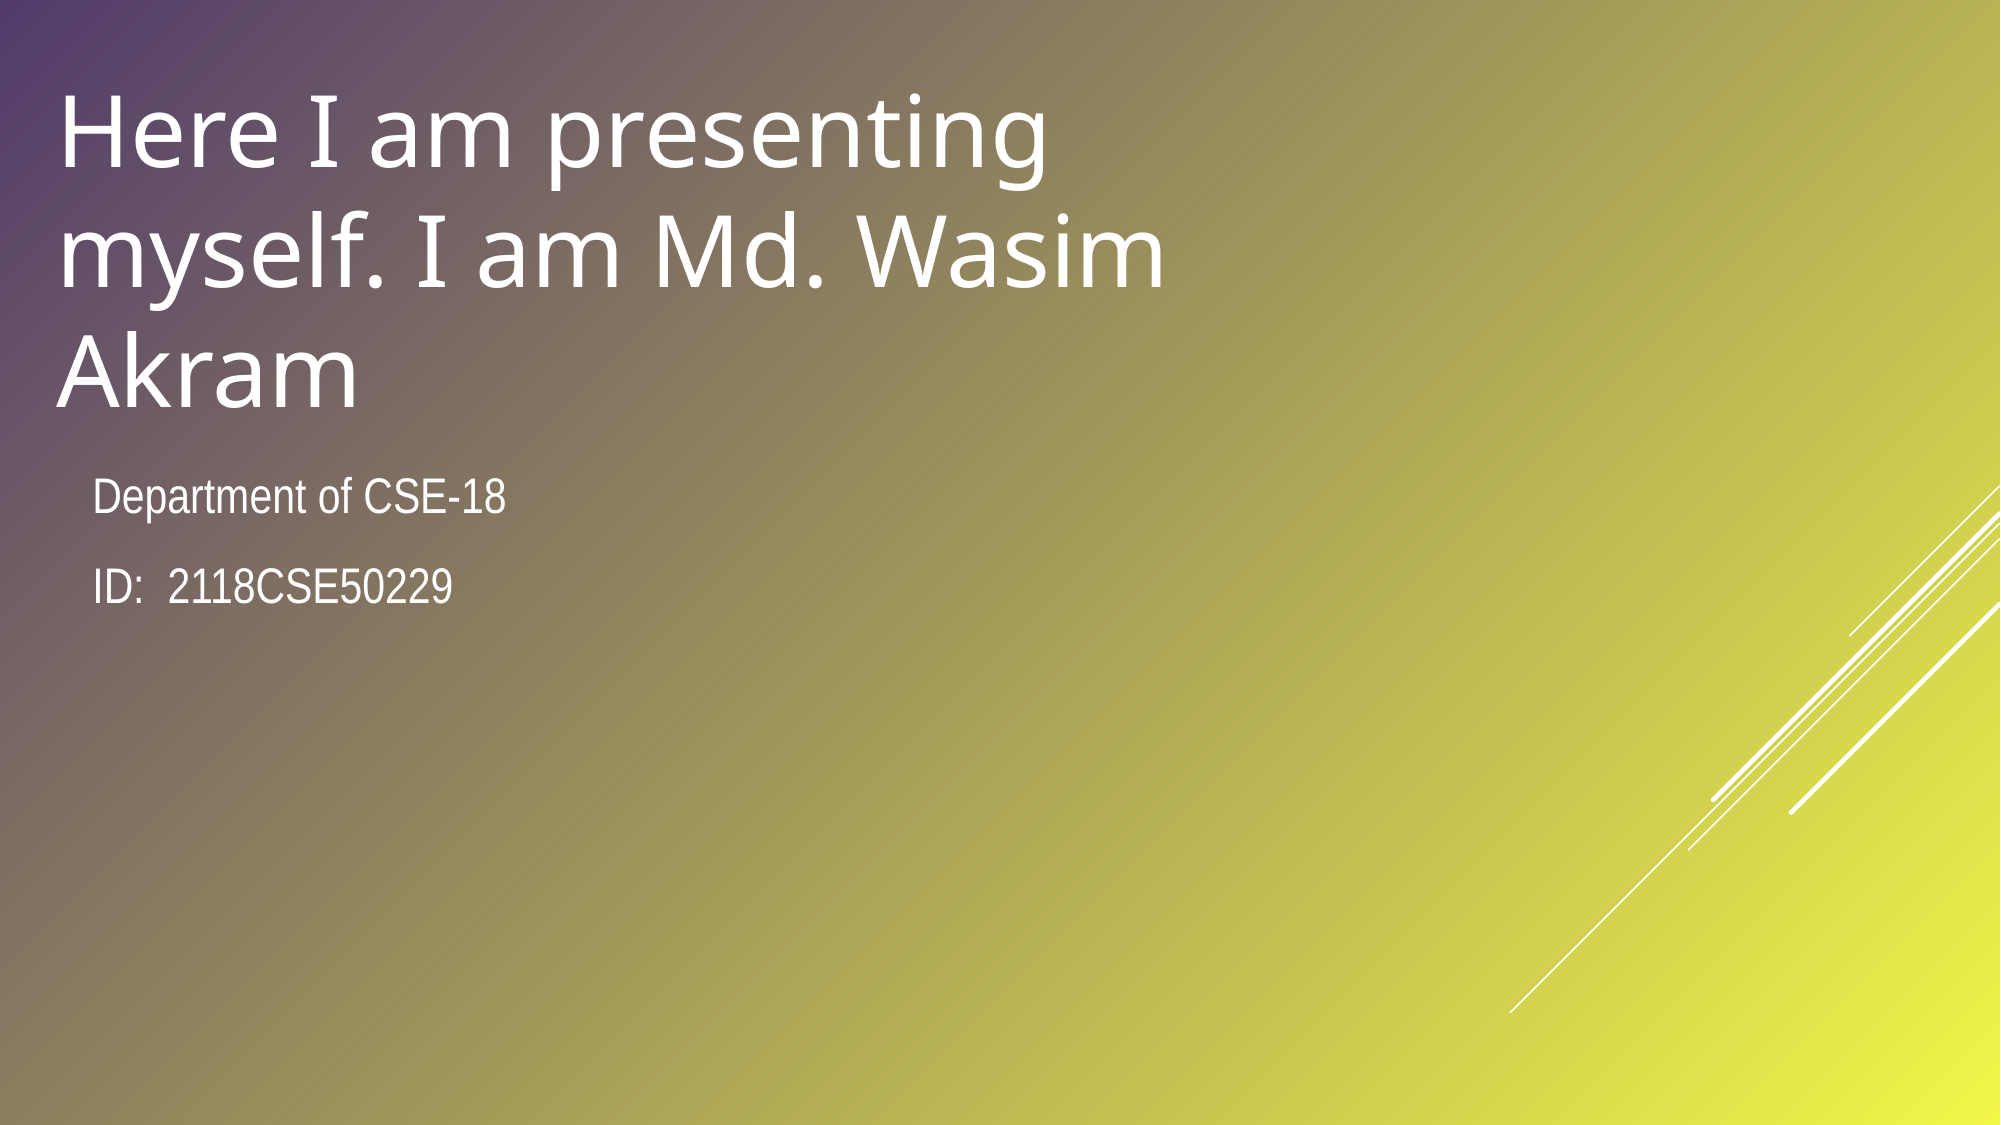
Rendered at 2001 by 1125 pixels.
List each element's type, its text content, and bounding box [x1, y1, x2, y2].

text_box Here I am presenting myself. I am Md. Wasim Akram [41, 60, 1383, 435]
text_box Department of CSE-18 ID: 2118CSE50229 [77, 426, 523, 621]
